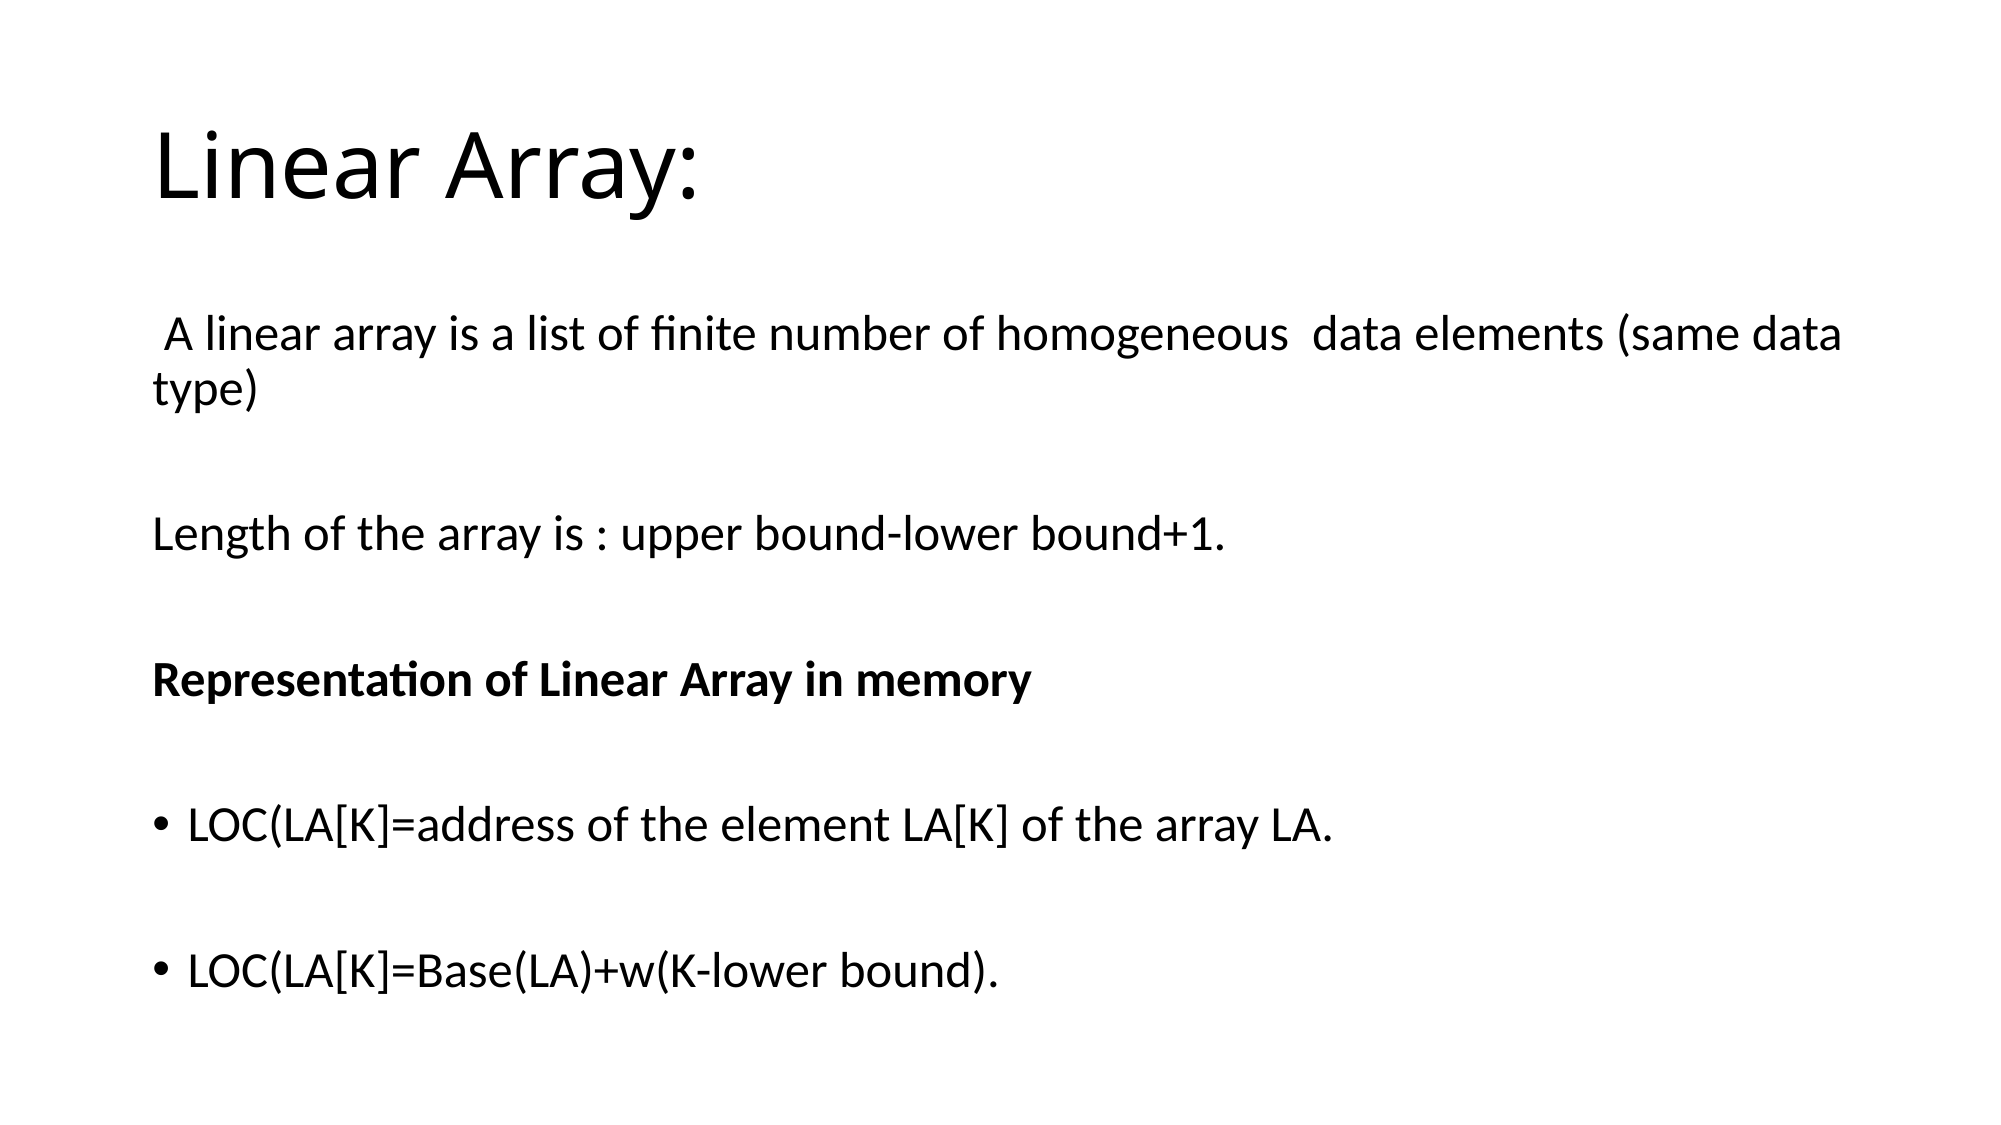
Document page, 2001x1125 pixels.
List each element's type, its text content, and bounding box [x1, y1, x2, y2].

list A linear array is a list of finite number of homogeneous data elements (same data type) Length of the array is : upper bound-lower bound+1. Representation of Linear Array in memory LOC(LA[K]=address of the element LA[K] of the array LA. LOC(LA[K]=Base(LA)+w(K-lower bound). [137, 299, 1863, 1014]
title Linear Array: [137, 59, 1863, 278]
